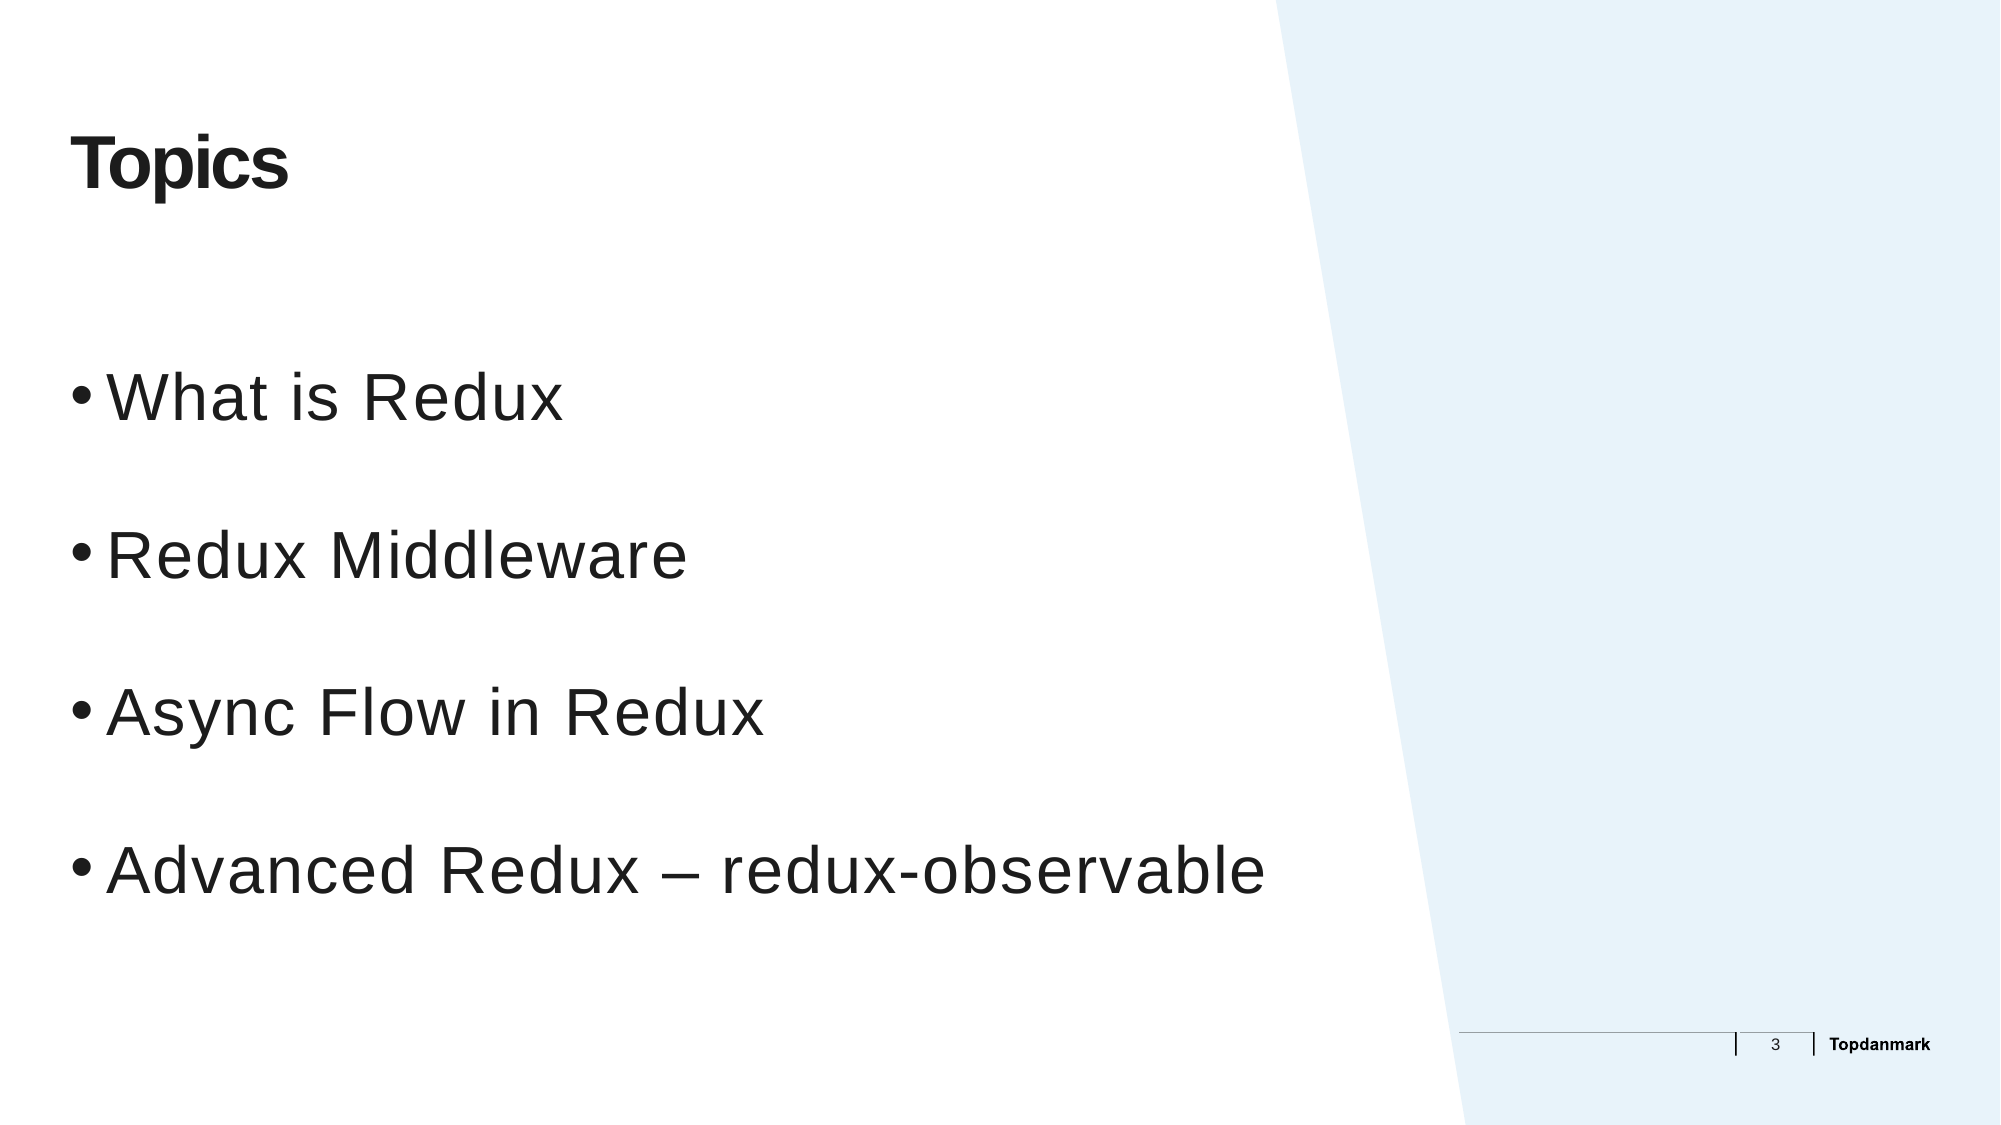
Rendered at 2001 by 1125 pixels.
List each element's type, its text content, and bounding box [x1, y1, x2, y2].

footer [1457, 1032, 1735, 1056]
list What is Redux Redux Middleware Async Flow in Redux Advanced Redux – redux-observable [70, 314, 1358, 983]
title Topics [70, 129, 1929, 283]
slide_number 3 [1738, 1032, 1813, 1056]
